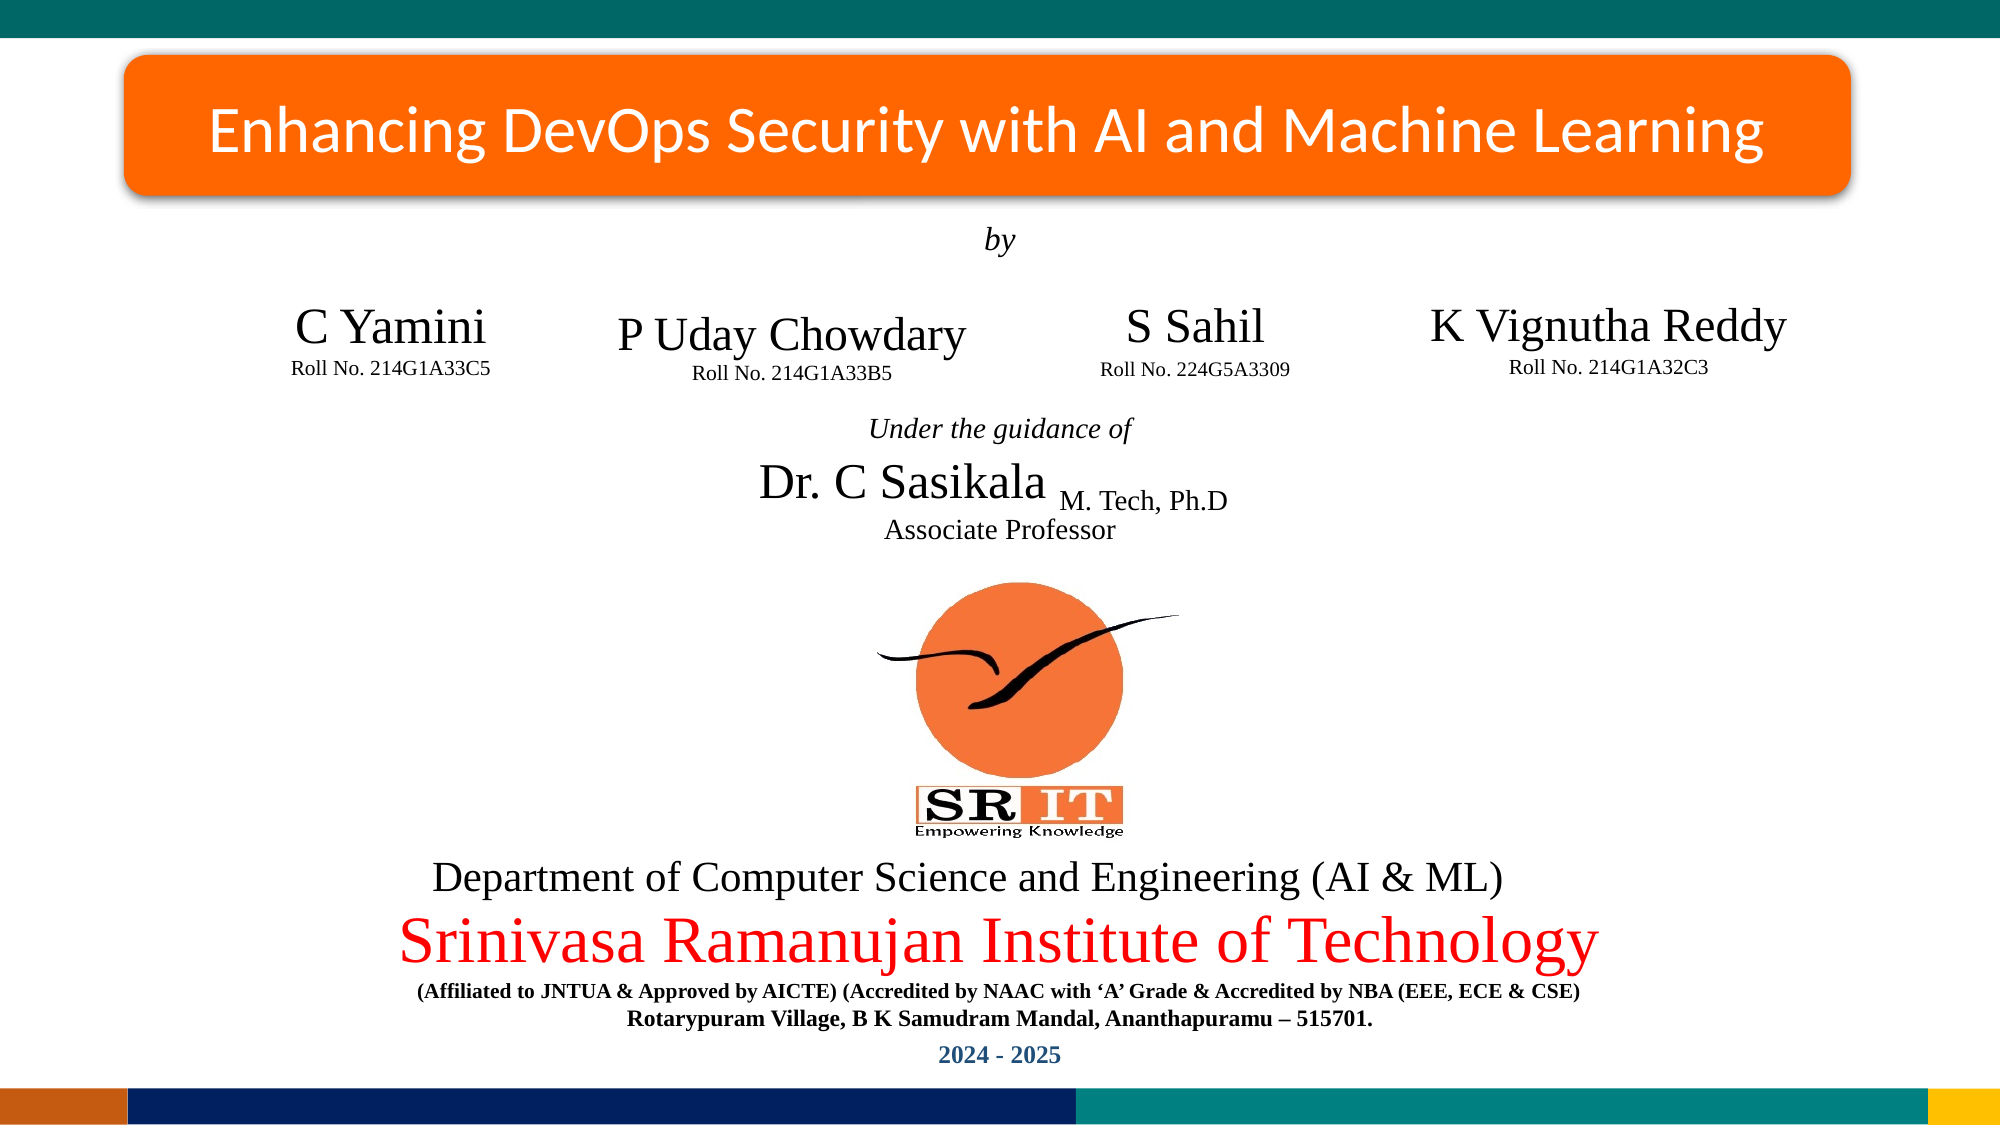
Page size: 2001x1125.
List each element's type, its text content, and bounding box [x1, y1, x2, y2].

text_box P Uday Chowdary Roll No. 214G1A33B5 [596, 301, 988, 398]
picture [876, 570, 1179, 847]
text_box S Sahil Roll No. 224G5A3309 [999, 292, 1391, 389]
text_box by [445, 206, 1555, 265]
text_box Enhancing DevOps Security with AI and Machine Learning [123, 54, 1851, 196]
text_box C Yamini Roll No. 214G1A33C5 [195, 292, 587, 389]
text_box K Vignutha Reddy Roll No. 214G1A32C3 [1413, 292, 1805, 389]
text_box Department of Computer Science and Engineering (AI & ML) Srinivasa Ramanujan Institute of Technology (Affiliated to JNTUA & Approved by AICTE) (Accredited by NAAC with ‘A’ Grade & Accredited by NBA (EEE, ECE & CSE) Rotarypuram Village, B K Samudram Mandal, Ananthapuramu – 515701. 2024 - 2025 [248, 846, 1752, 1081]
text_box Under the guidance of Dr. C Sasikala M. Tech, Ph.D Associate Professor [616, 406, 1384, 554]
